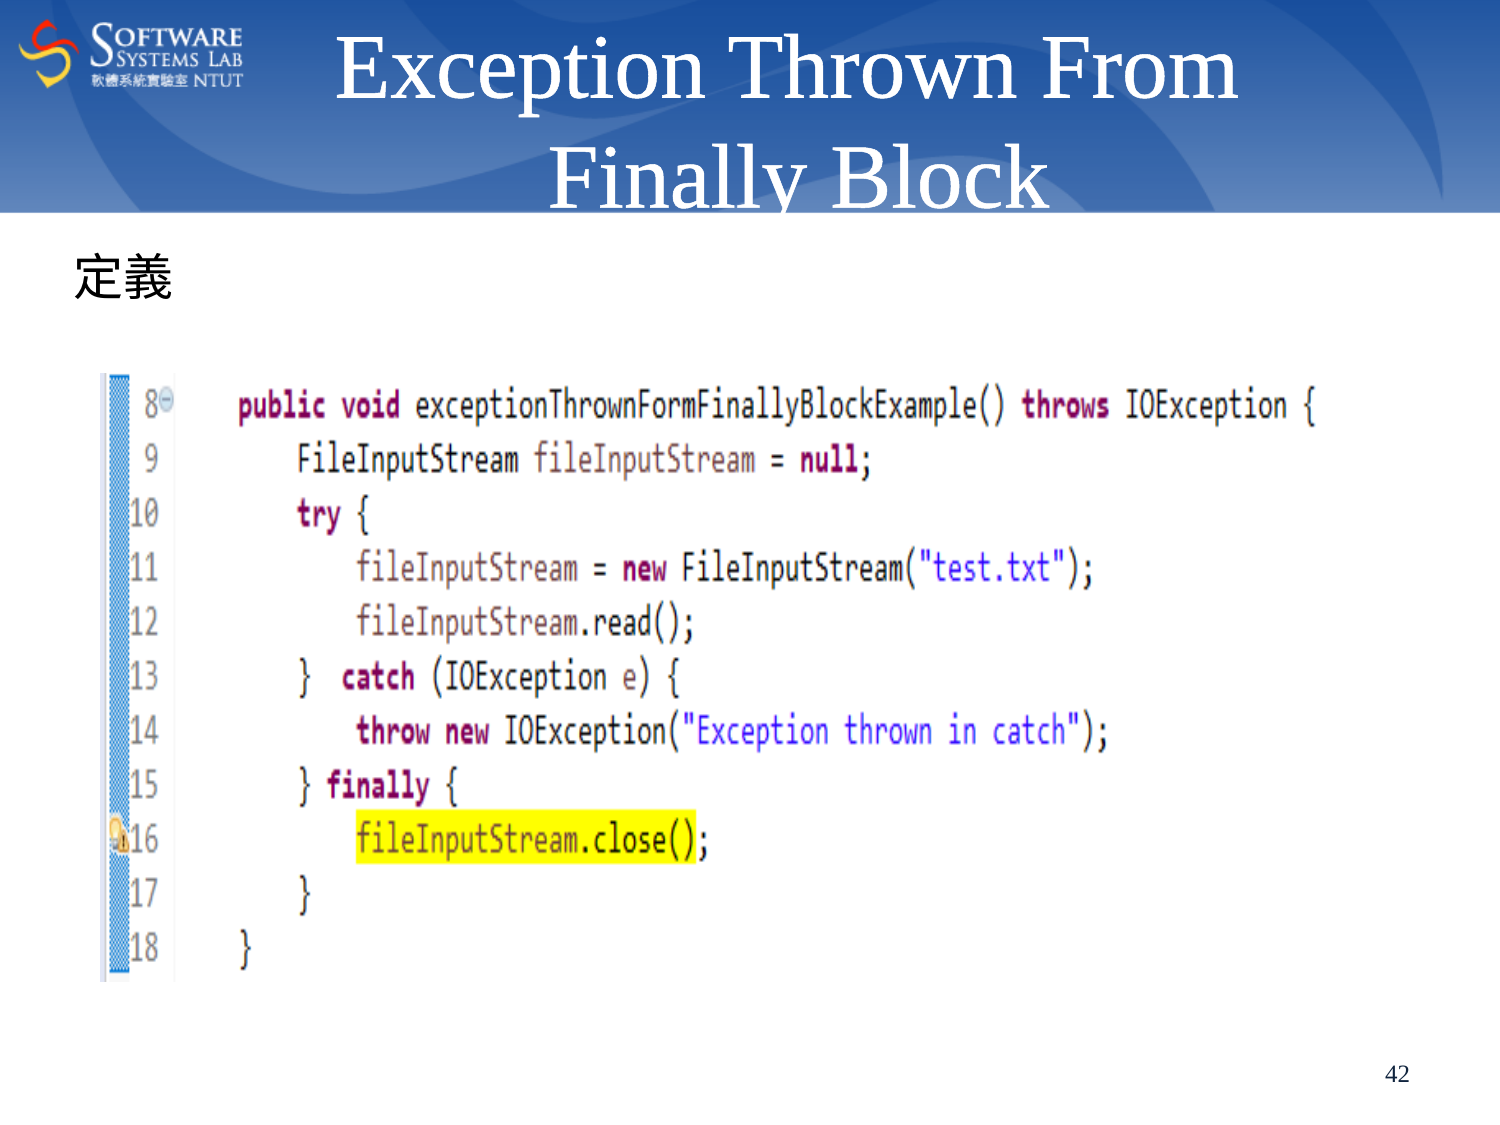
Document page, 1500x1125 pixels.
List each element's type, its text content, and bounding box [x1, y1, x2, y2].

text_box 定義 [59, 238, 189, 313]
title Exception Thrown From Finally Block [123, 21, 1475, 210]
picture [0, 0, 1500, 1125]
slide_number 42 [1074, 1042, 1425, 1103]
